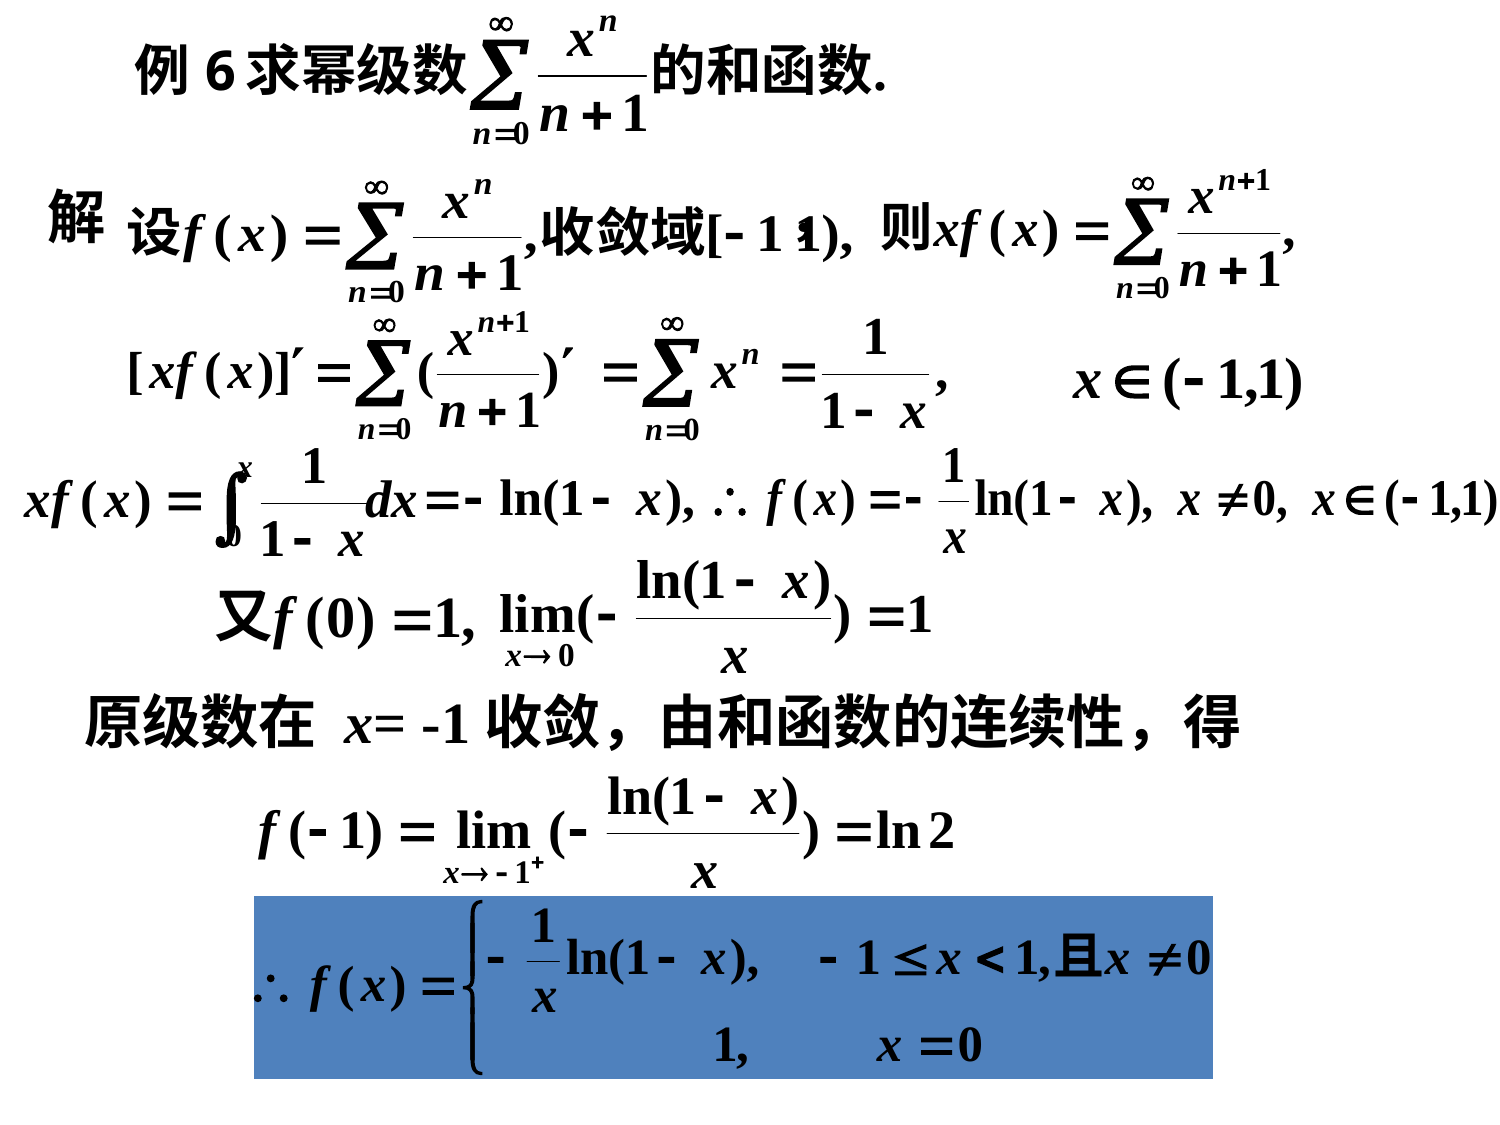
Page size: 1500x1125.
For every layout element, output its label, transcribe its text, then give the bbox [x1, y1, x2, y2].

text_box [253, 895, 1214, 1080]
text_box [127, 302, 574, 445]
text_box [126, 164, 857, 309]
text_box 原级数在 x= -1收敛，由和函数的连续性，得 [69, 678, 1270, 763]
text_box 解 [32, 172, 120, 258]
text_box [17, 437, 423, 563]
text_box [714, 437, 1500, 560]
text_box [596, 302, 952, 446]
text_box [244, 766, 959, 895]
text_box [134, 0, 1070, 173]
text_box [418, 474, 698, 533]
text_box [879, 160, 1298, 304]
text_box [1064, 352, 1308, 418]
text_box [497, 550, 935, 681]
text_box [212, 589, 478, 657]
